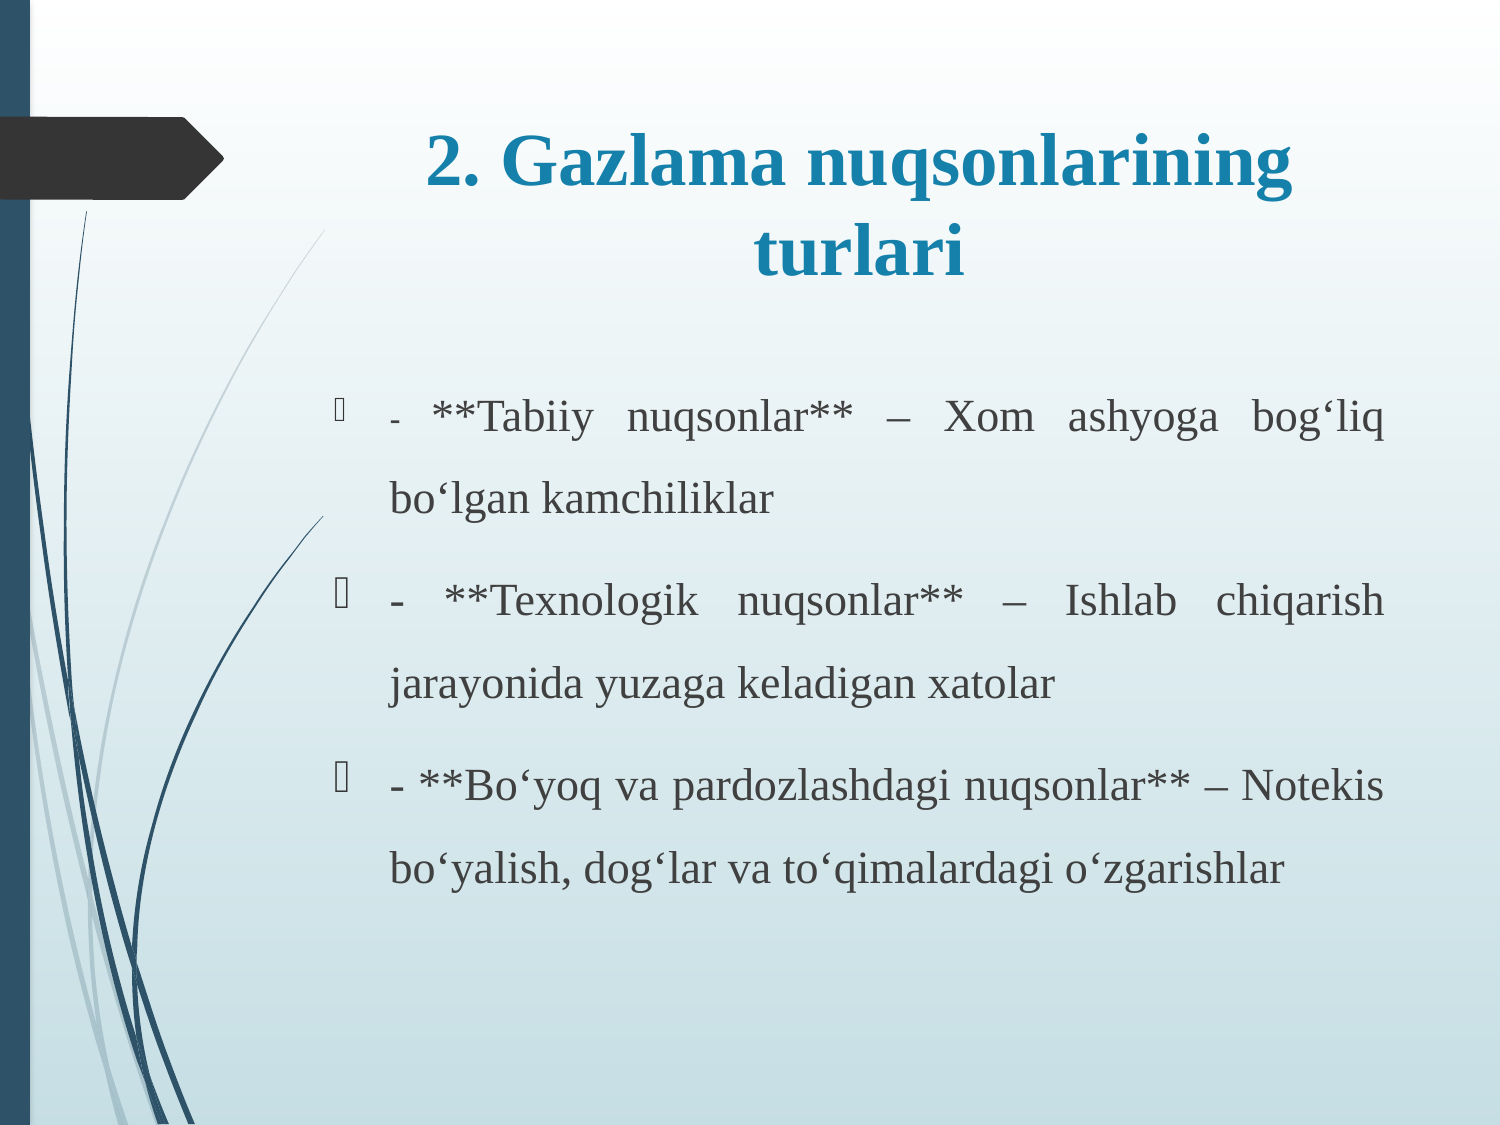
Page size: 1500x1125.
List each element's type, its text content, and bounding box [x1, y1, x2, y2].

list - **Tabiiy nuqsonlar** – Xom ashyoga bog‘liq bo‘lgan kamchiliklar - **Texnologik nuqsonlar** – Ishlab chiqarish jarayonida yuzaga keladigan xatolar - **Bo‘yoq va pardozlashdagi nuqsonlar** – Notekis bo‘yalish, dog‘lar va to‘qimalardagi o‘zgarishlar [318, 350, 1400, 970]
title 2. Gazlama nuqsonlarining turlari [319, 102, 1400, 313]
